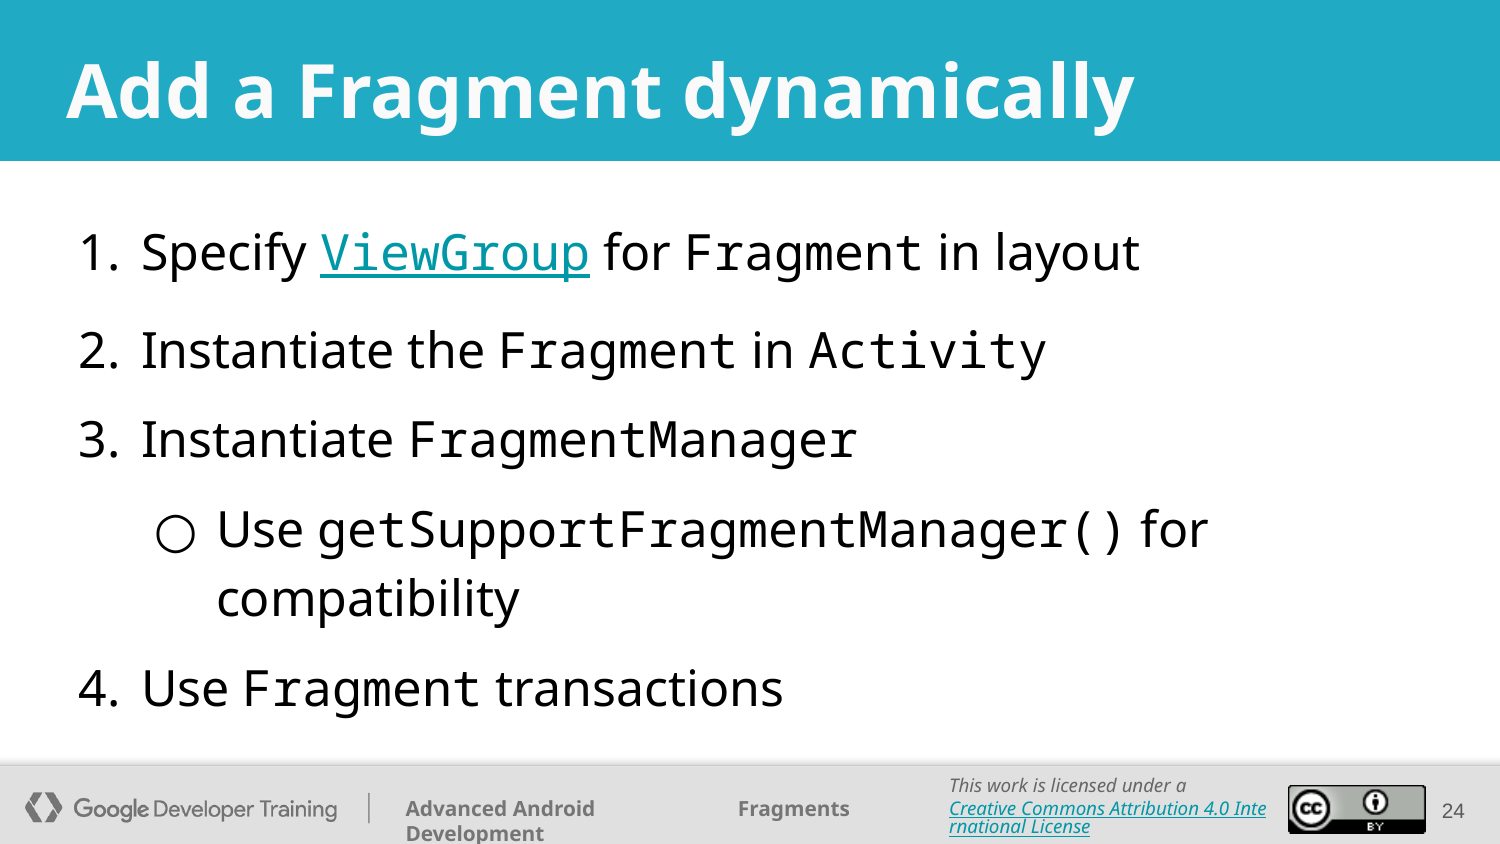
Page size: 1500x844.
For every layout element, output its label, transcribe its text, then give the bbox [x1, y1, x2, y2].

picture [0, 161, 1500, 844]
slide_number ‹#› [1389, 777, 1480, 842]
title Add a Fragment dynamically [51, 28, 1449, 122]
list Specify ViewGroup for Fragment in layout Instantiate the Fragment in Activity Instantiate FragmentManager Use getSupportFragmentManager() for compatibility Use Fragment transactions [51, 194, 1488, 747]
